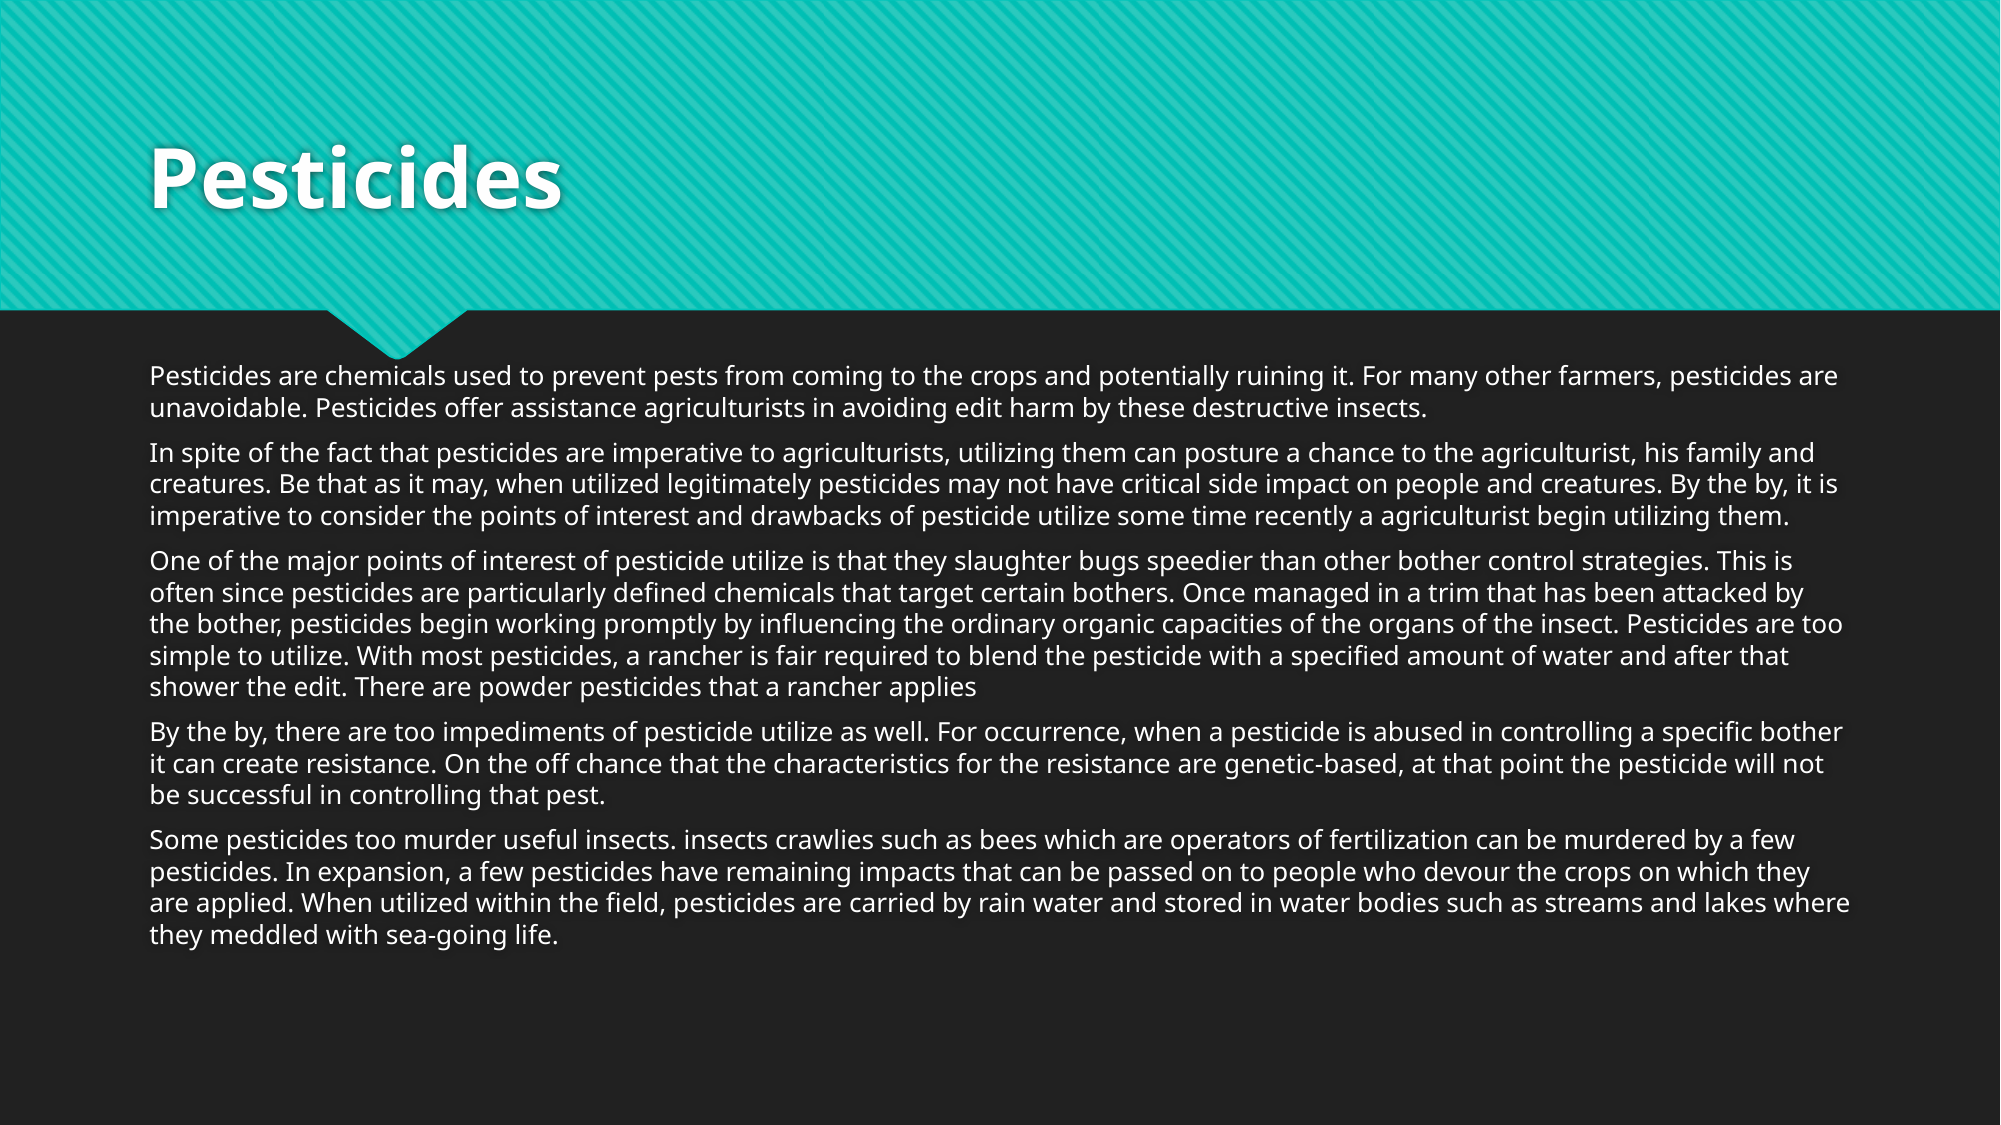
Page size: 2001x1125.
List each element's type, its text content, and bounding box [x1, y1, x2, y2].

title Pesticides [132, 73, 1868, 233]
list Pesticides are chemicals used to prevent pests from coming to the crops and potentially ruining it. For many other farmers, pesticides are unavoidable. Pesticides offer assistance agriculturists in avoiding edit harm by these destructive insects. In spite of the fact that pesticides are imperative to agriculturists, utilizing them can posture a chance to the agriculturist, his family and creatures. Be that as it may, when utilized legitimately pesticides may not have critical side impact on people and creatures. By the by, it is imperative to consider the points of interest and drawbacks of pesticide utilize some time recently a agriculturist begin utilizing them. One of the major points of interest of pesticide utilize is that they slaughter bugs speedier than other bother control strategies. This is often since pesticides are particularly defined chemicals that target certain bothers. Once managed in a trim that has been attacked by the bother, pesticides begin working promptly by influencing the ordinary organic capacities of the organs of the insect. Pesticides are too simple to utilize. With most pesticides, a rancher is fair required to blend the pesticide with a specified amount of water and after that shower the edit. There are powder pesticides that a rancher applies By the by, there are too impediments of pesticide utilize as well. For occurrence, when a pesticide is abused in controlling a specific bother it can create resistance. On the off chance that the characteristics for the resistance are genetic-based, at that point the pesticide will not be successful in controlling that pest. Some pesticides too murder useful insects. insects crawlies such as bees which are operators of fertilization can be murdered by a few pesticides. In expansion, a few pesticides have remaining impacts that can be passed on to people who devour the crops on which they are applied. When utilized within the field, pesticides are carried by rain water and stored in water bodies such as streams and lakes where they meddled with sea-going life. [134, 348, 1866, 962]
